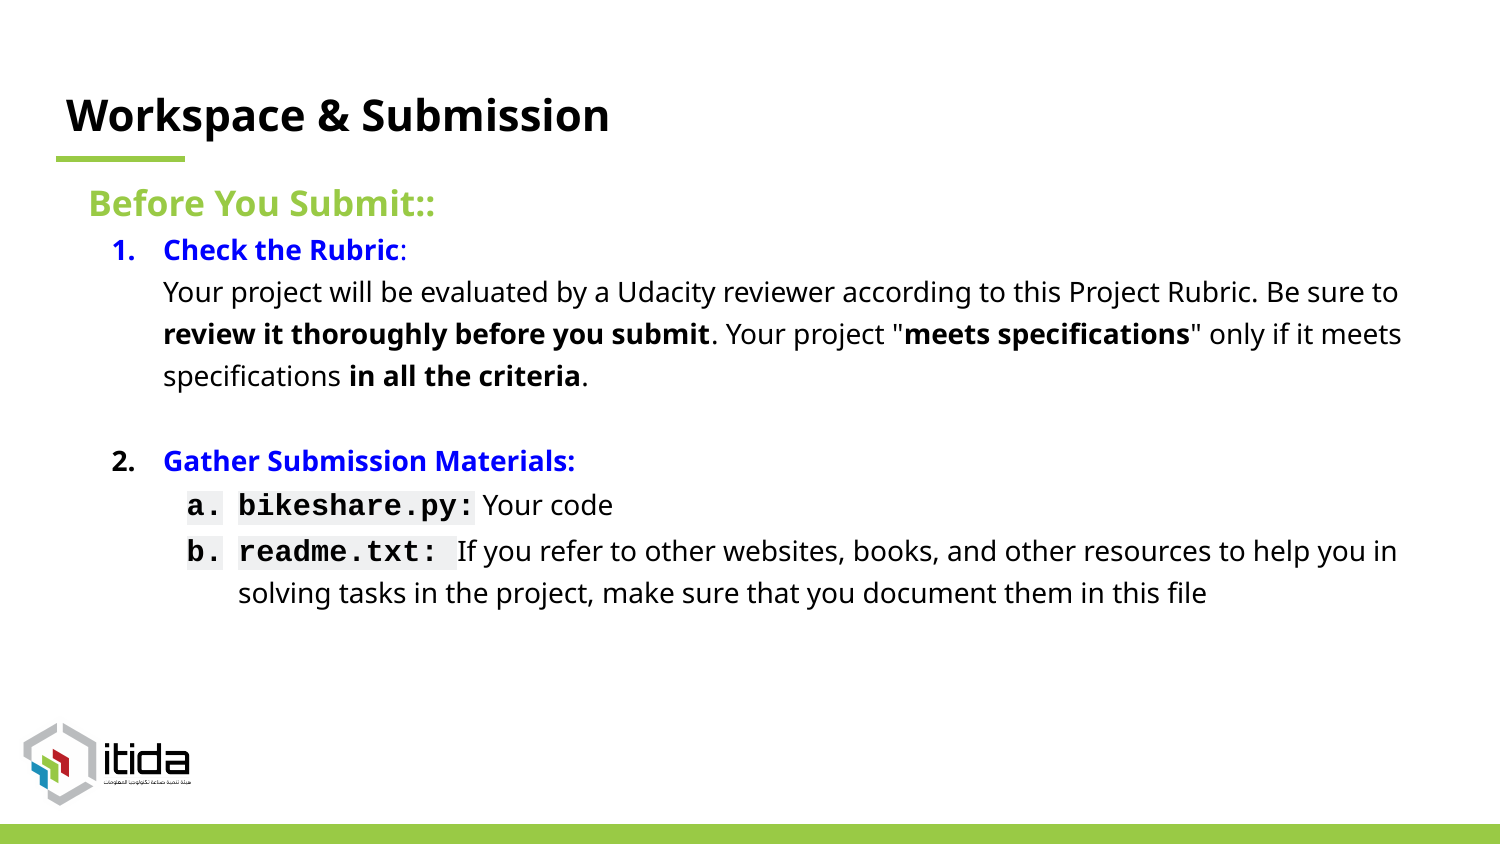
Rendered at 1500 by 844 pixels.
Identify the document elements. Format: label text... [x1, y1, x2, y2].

text_box [0, 825, 1500, 844]
picture [19, 716, 192, 812]
title Workspace & Submission [51, 72, 1449, 167]
text_box Before You Submit:: Check the Rubric: Your project will be evaluated by a Udacity reviewer according to this Project Rubric. Be sure to review it thoroughly before you submit. Your project "meets specifications" only if it meets specifications in all the criteria. Gather Submission Materials: bikeshare.py: Your code readme.txt: If you refer to other websites, books, and other resources to help you in solving tasks in the project, make sure that you document them in this file [73, 160, 1449, 714]
